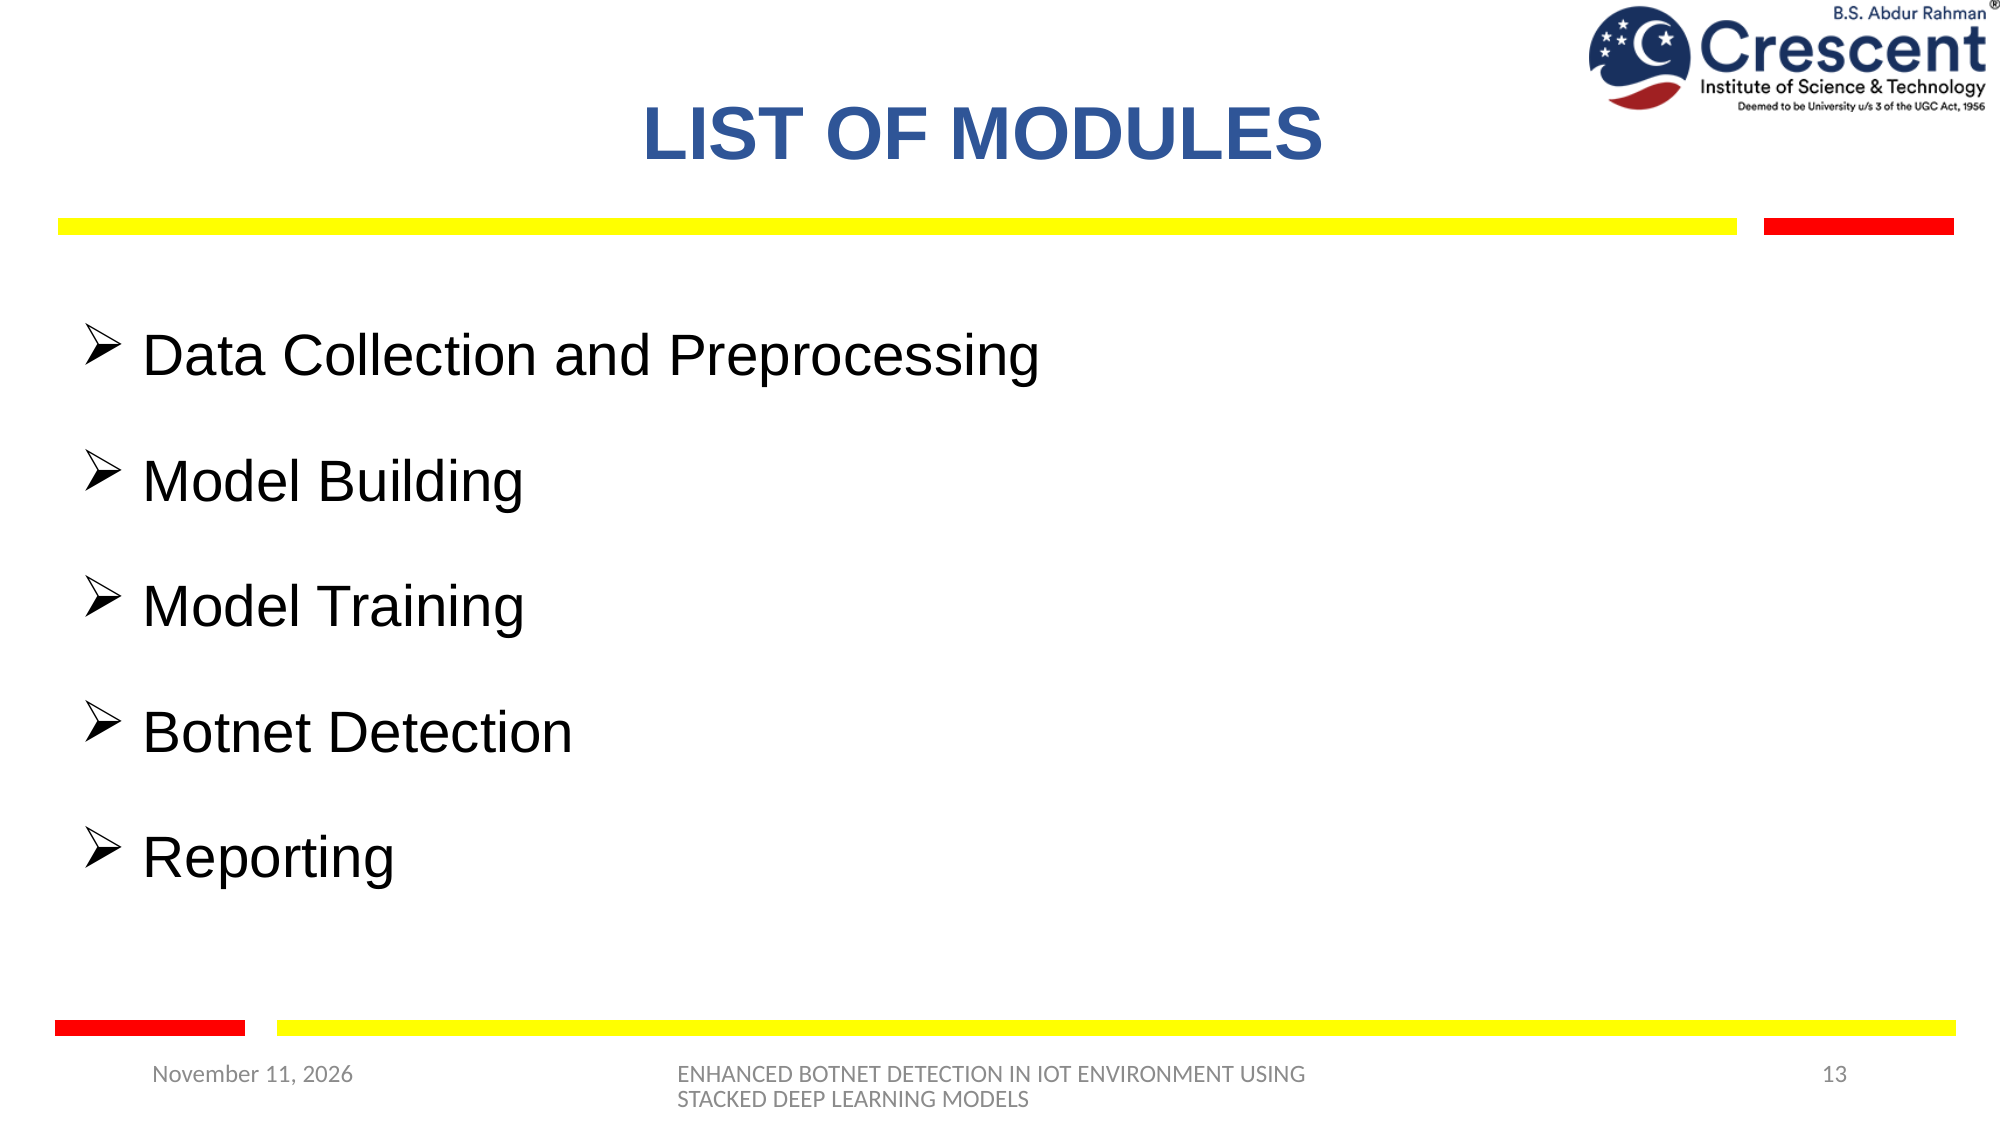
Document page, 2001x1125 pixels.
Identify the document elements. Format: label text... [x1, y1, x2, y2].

title LIST OF MODULES [65, 75, 1924, 196]
footer ENHANCED BOTNET DETECTION IN IOT ENVIRONMENT USING STACKED DEEP LEARNING MODELS [662, 1042, 1338, 1103]
picture [1589, 0, 2000, 112]
list Data Collection and Preprocessing Model Building Model Training Botnet Detection Reporting [65, 274, 1958, 987]
slide_number 13 [1412, 1042, 1863, 1103]
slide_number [137, 1042, 588, 1103]
